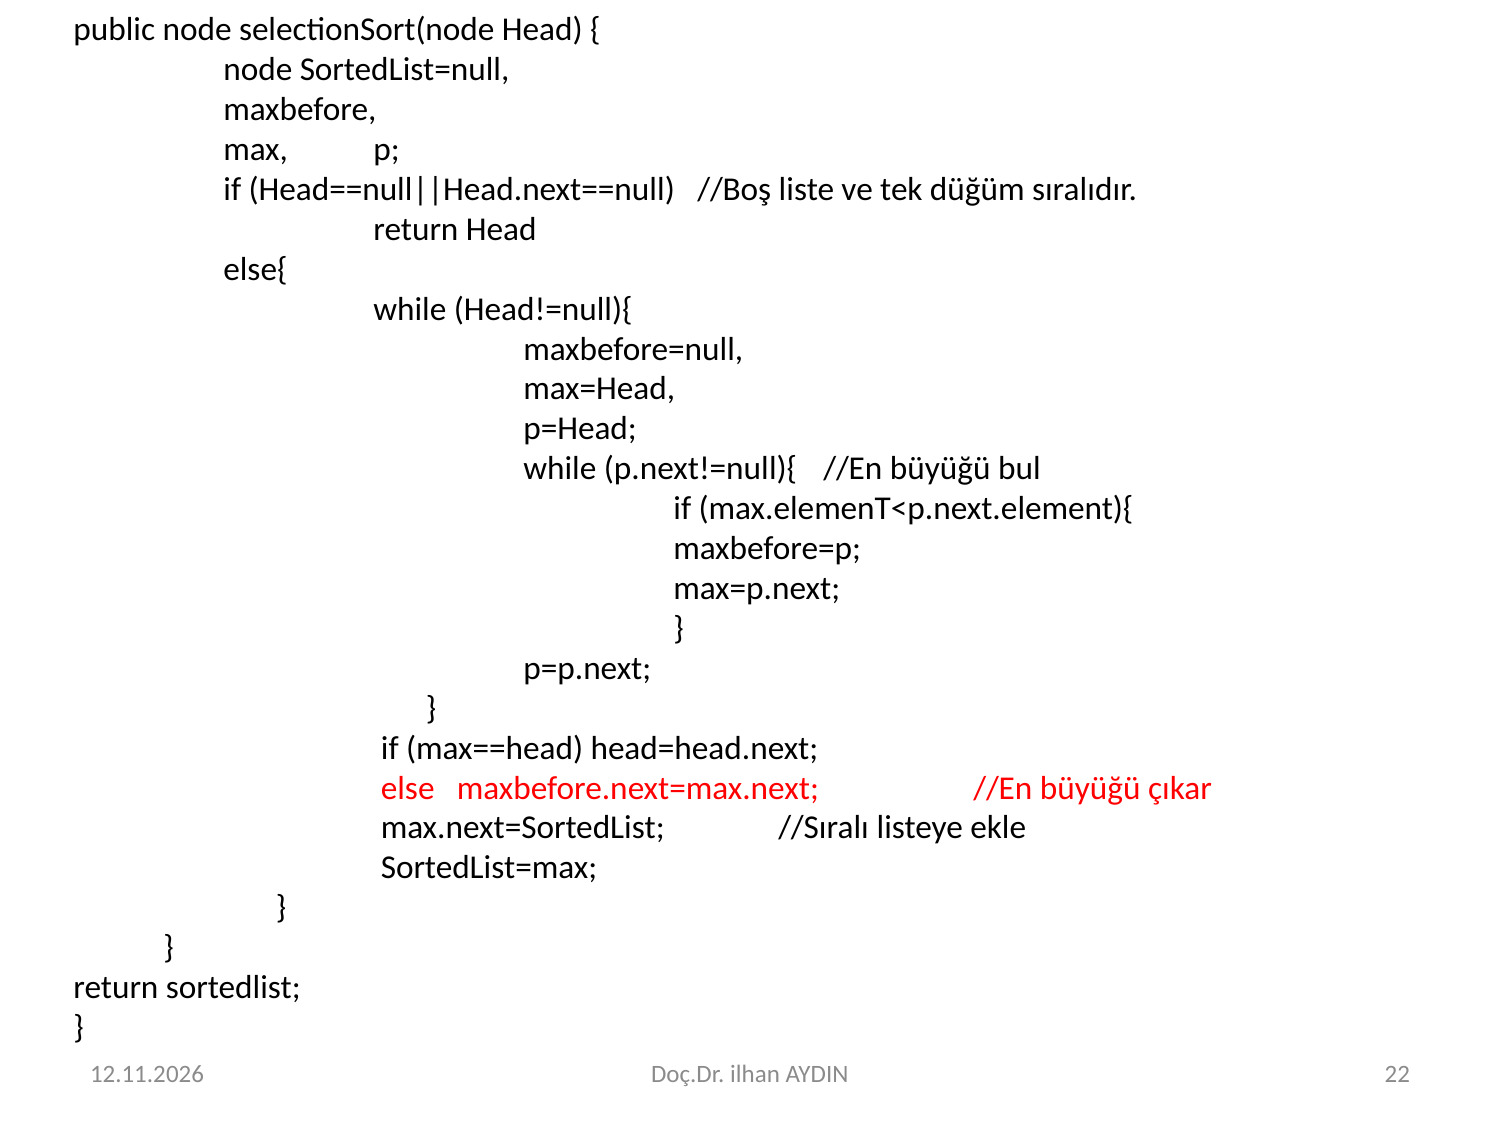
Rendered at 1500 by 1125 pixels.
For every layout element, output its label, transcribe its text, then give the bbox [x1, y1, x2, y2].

footer Doç.Dr. ilhan AYDIN [512, 1042, 988, 1103]
text_box public node selectionSort(node Head) { node SortedList=null, maxbefore, max, p; if (Head==null||Head.next==null) //Boş liste ve tek düğüm sıralıdır. return Head else{ while (Head!=null){ maxbefore=null, max=Head, p=Head; while (p.next!=null){ //En büyüğü bul if (max.elemenT<p.next.element){ maxbefore=p; max=p.next; } p=p.next; } if (max==head) head=head.next; else maxbefore.next=max.next; //En büyüğü çıkar max.next=SortedList; //Sıralı listeye ekle SortedList=max; } } return sortedlist; } [58, 0, 1418, 1053]
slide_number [75, 1042, 425, 1103]
slide_number 22 [1074, 1042, 1425, 1103]
